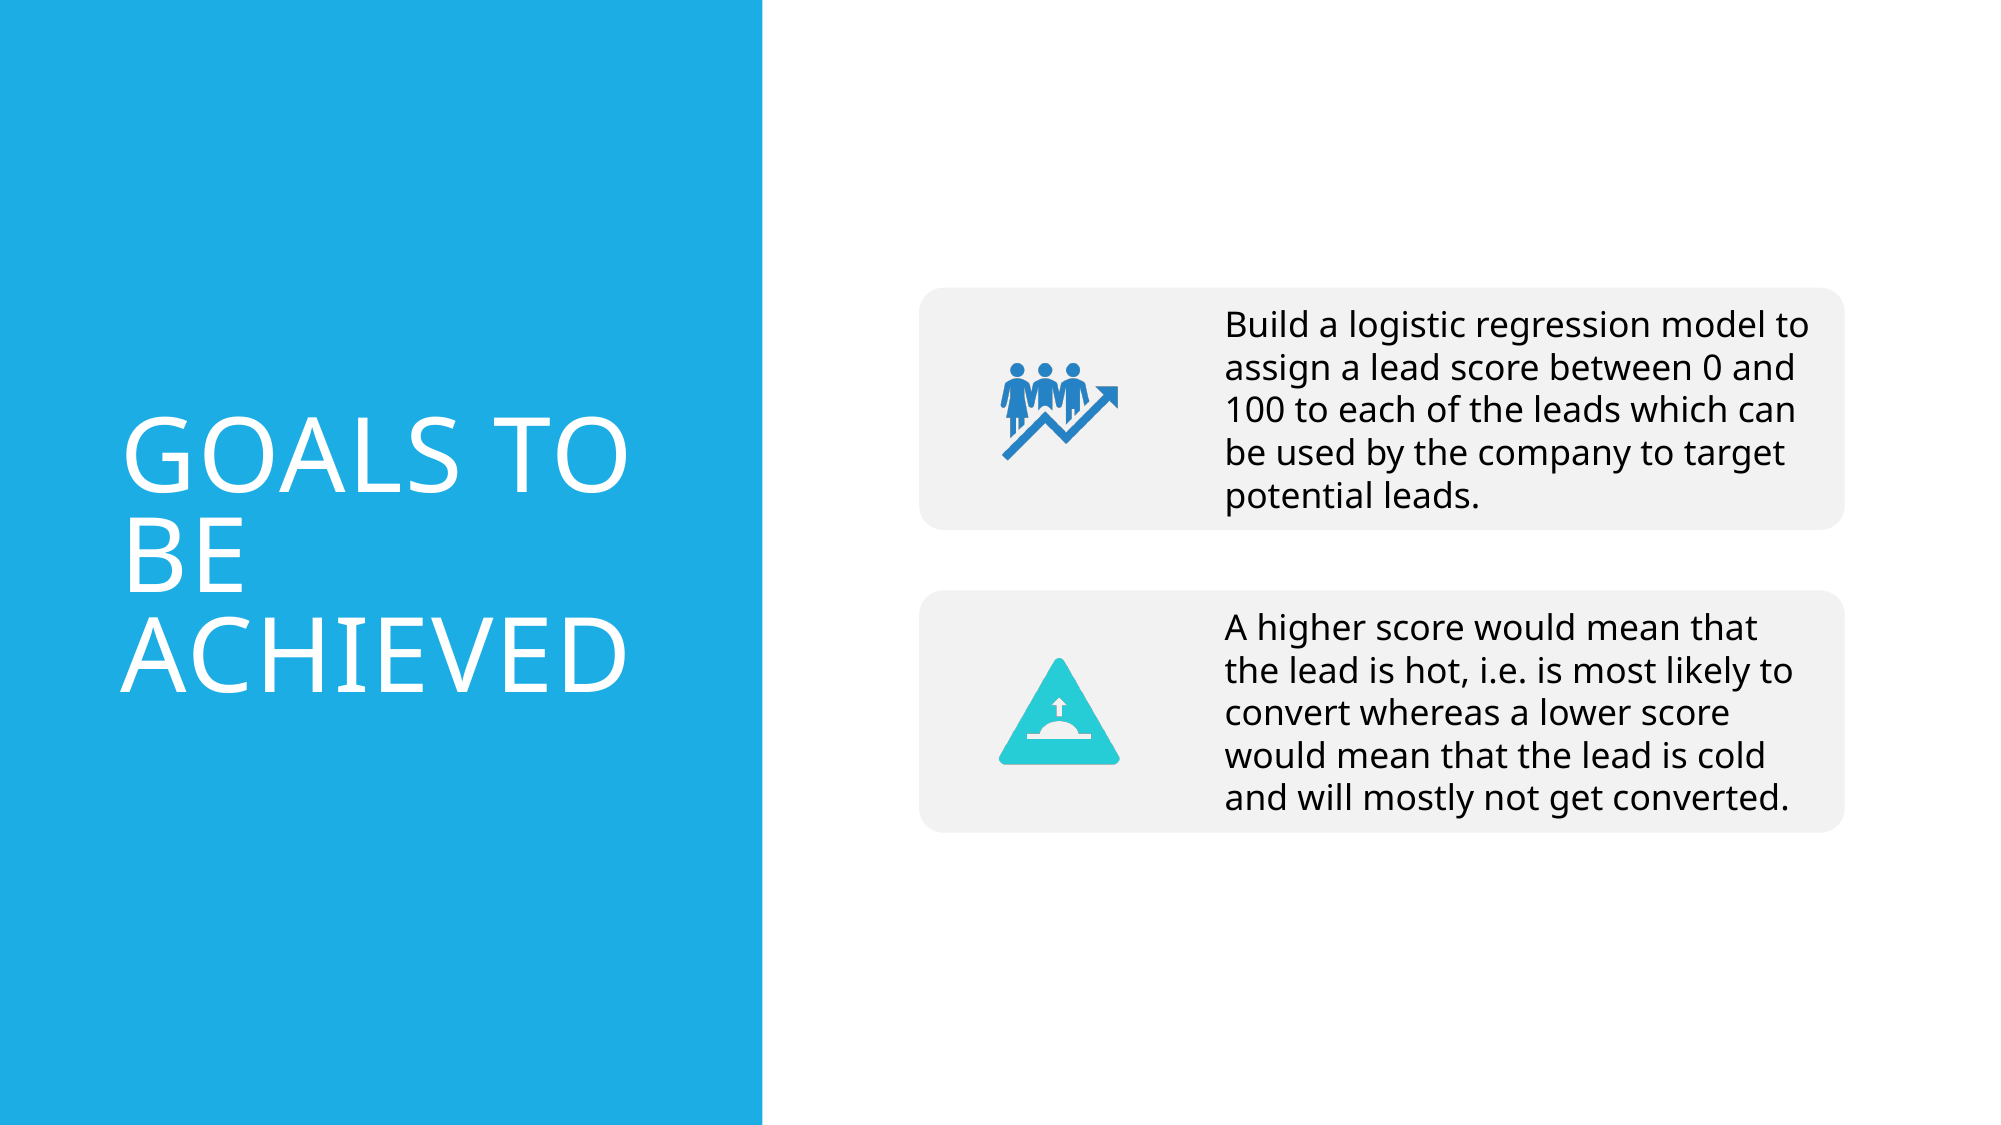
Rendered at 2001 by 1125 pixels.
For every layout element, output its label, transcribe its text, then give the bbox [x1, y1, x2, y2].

text_box [0, 0, 764, 1125]
title Goals to be achieved [105, 105, 666, 1020]
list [918, 156, 1845, 964]
